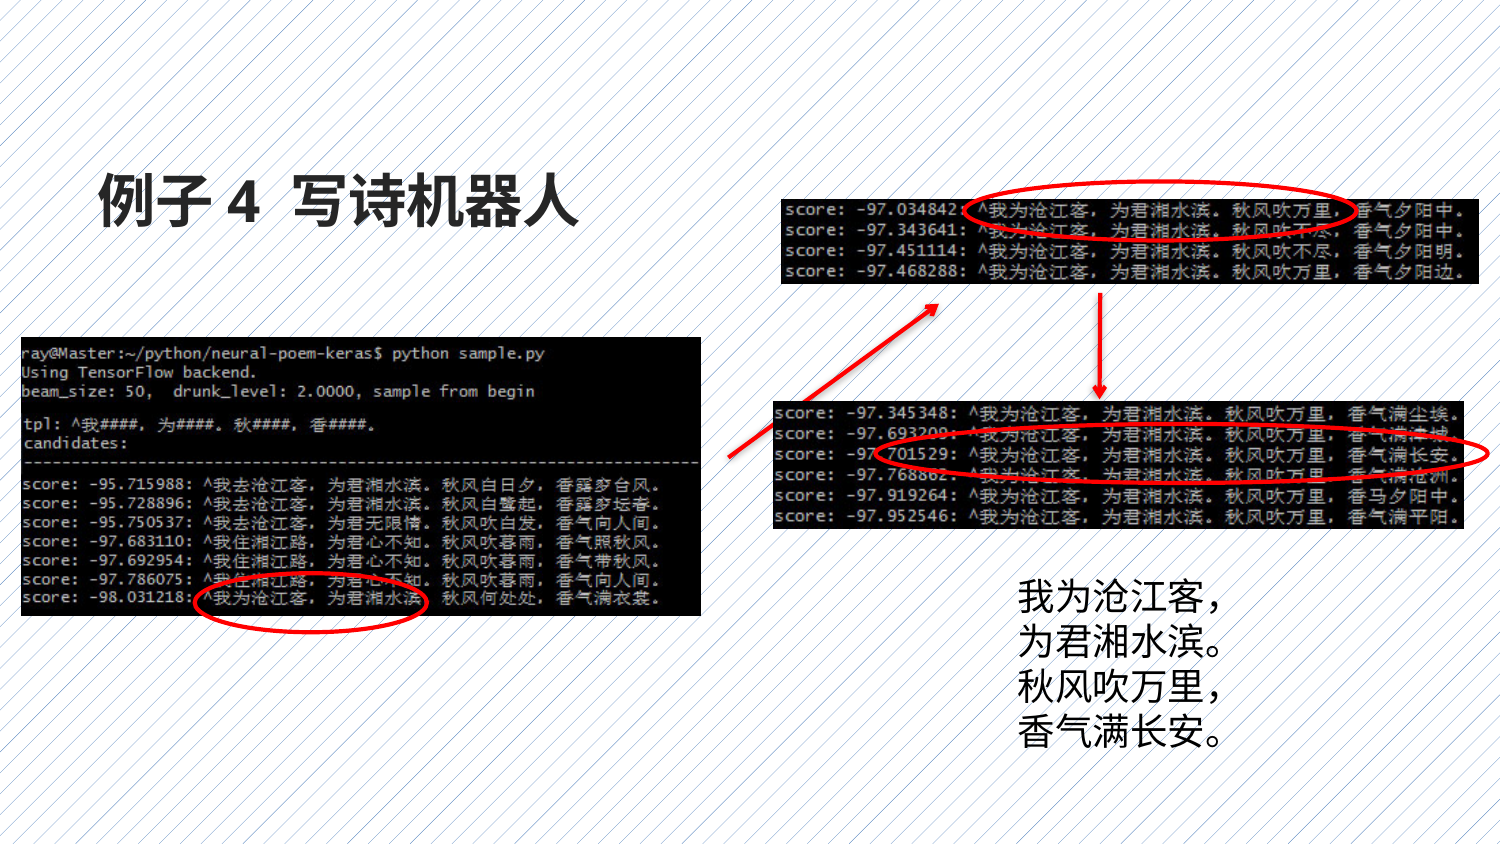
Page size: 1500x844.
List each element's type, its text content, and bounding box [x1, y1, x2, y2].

title 例子4 写诗机器人 [82, 128, 1397, 270]
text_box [773, 292, 1489, 763]
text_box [21, 337, 701, 633]
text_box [728, 181, 1480, 458]
slide_number [1074, 782, 1425, 827]
